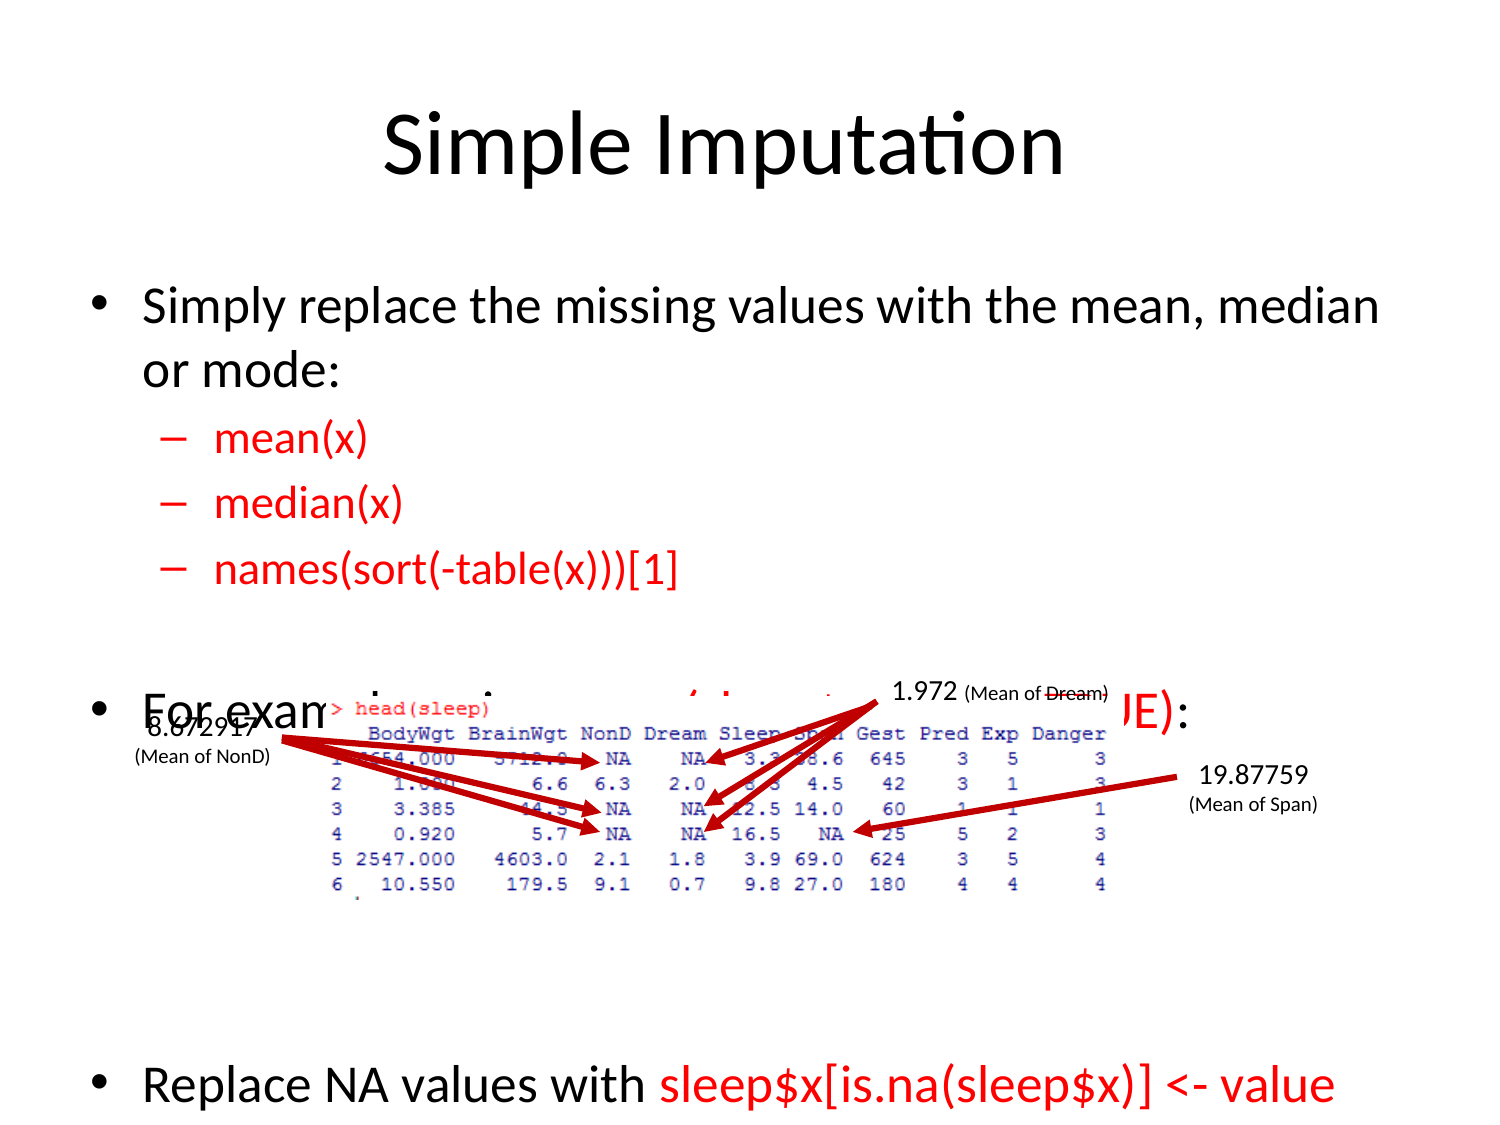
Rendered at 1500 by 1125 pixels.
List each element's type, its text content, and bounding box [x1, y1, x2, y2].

list Simply replace the missing values with the mean, median or mode: mean(x) median(x) names(sort(-table(x)))[1] For example, using mean(sleep$x, na.rm=TRUE): Replace NA values with sleep$x[is.na(sleep$x)] <- value [75, 262, 1450, 1125]
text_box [281, 740, 601, 833]
text_box 19.87759 (Mean of Span) [1149, 747, 1357, 858]
text_box 8.672917 (Mean of NonD) [119, 699, 286, 775]
title Simple Imputation [75, 25, 1375, 250]
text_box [703, 701, 877, 833]
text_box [852, 776, 1178, 833]
picture [326, 696, 1124, 901]
text_box 1.972 (Mean of Dream) [815, 664, 1186, 749]
